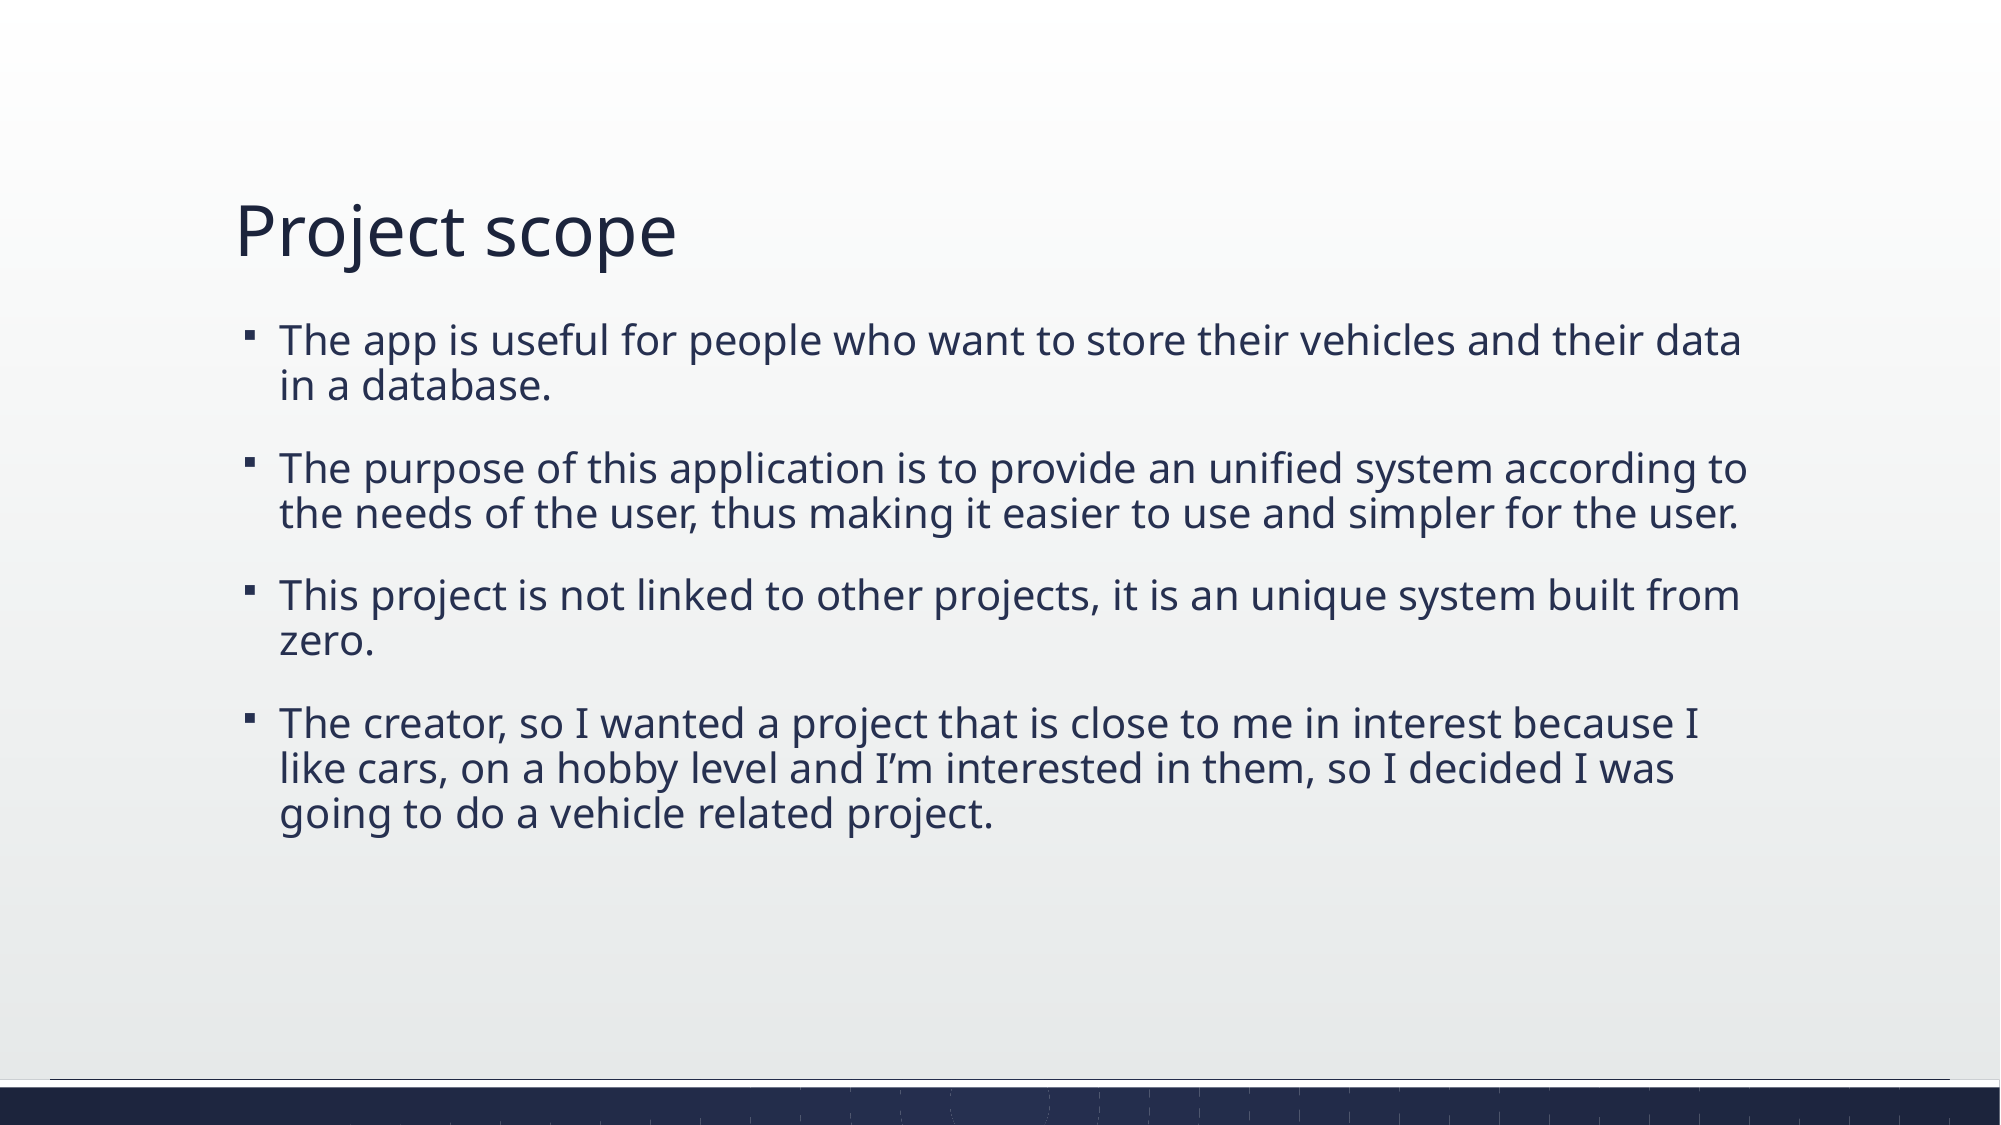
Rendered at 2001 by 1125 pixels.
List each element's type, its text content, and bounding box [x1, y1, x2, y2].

title Project scope [219, 76, 1780, 279]
list The app is useful for people who want to store their vehicles and their data in a database. The purpose of this application is to provide an unified system according to the needs of the user, thus making it easier to use and simpler for the user. This project is not linked to other projects, it is an unique system built from zero. The creator, so I wanted a project that is close to me in interest because I like cars, on a hobby level and I’m interested in them, so I decided I was going to do a vehicle related project. [219, 311, 1780, 990]
